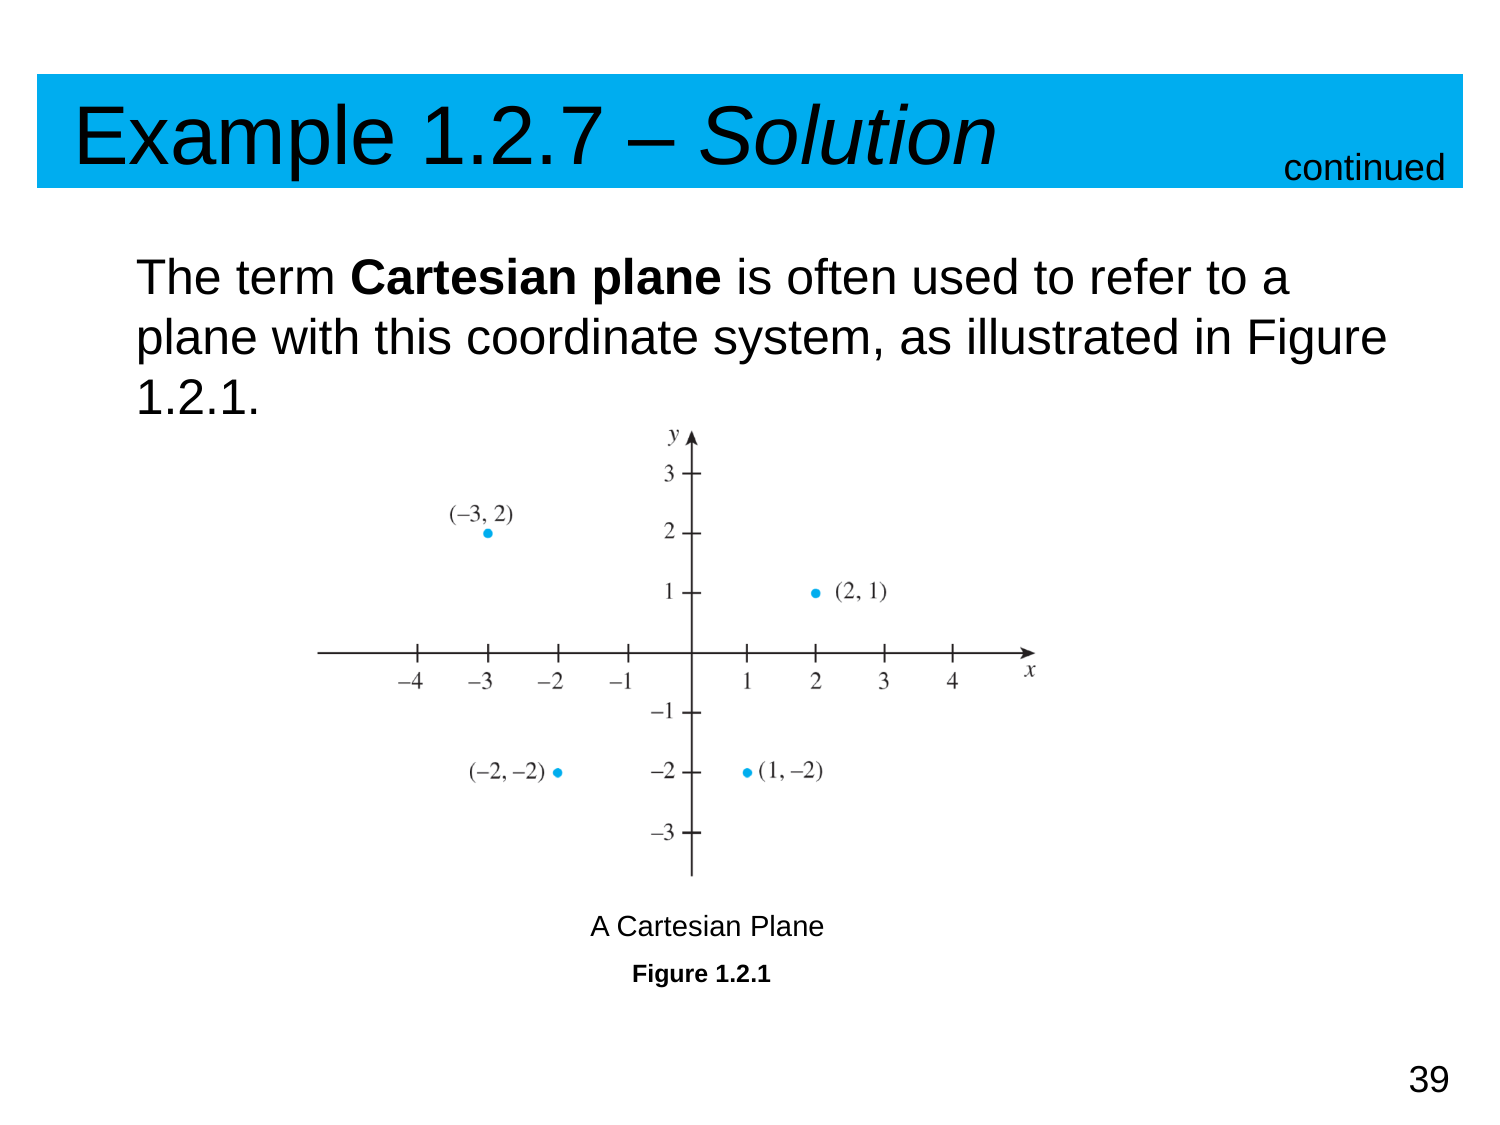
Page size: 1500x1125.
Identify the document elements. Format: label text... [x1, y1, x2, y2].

text_box Figure 1.2.1 [617, 950, 787, 995]
list continued [1268, 135, 1463, 206]
text_box A Cartesian Plane [575, 899, 840, 950]
list The term Cartesian plane is often used to refer to a plane with this coordinate system, as illustrated in Figure 1.2.1. [62, 237, 1413, 463]
title Example 1.2.7 – Solution [58, 37, 1408, 225]
picture [303, 412, 1055, 880]
